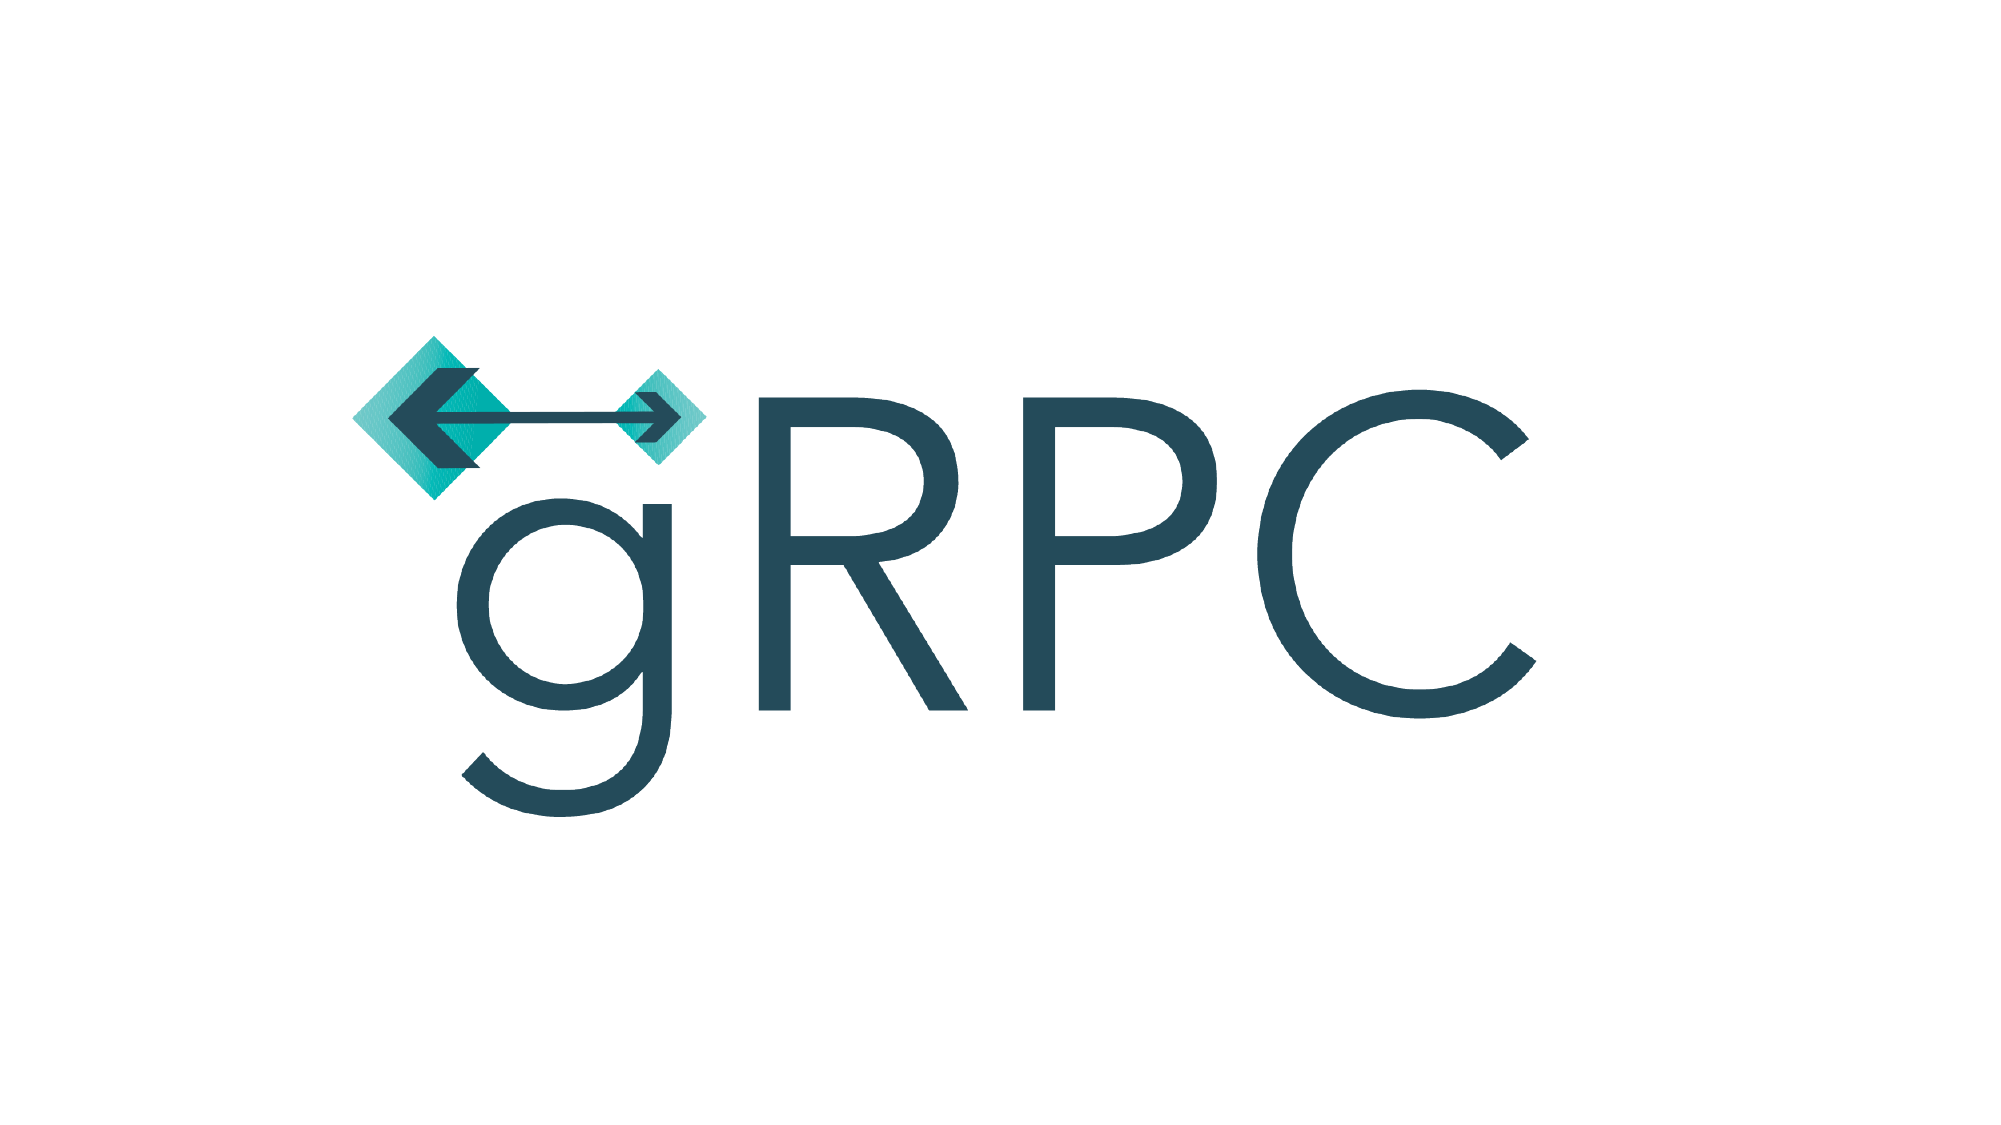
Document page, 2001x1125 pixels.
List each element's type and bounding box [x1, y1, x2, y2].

picture [345, 0, 1546, 1125]
